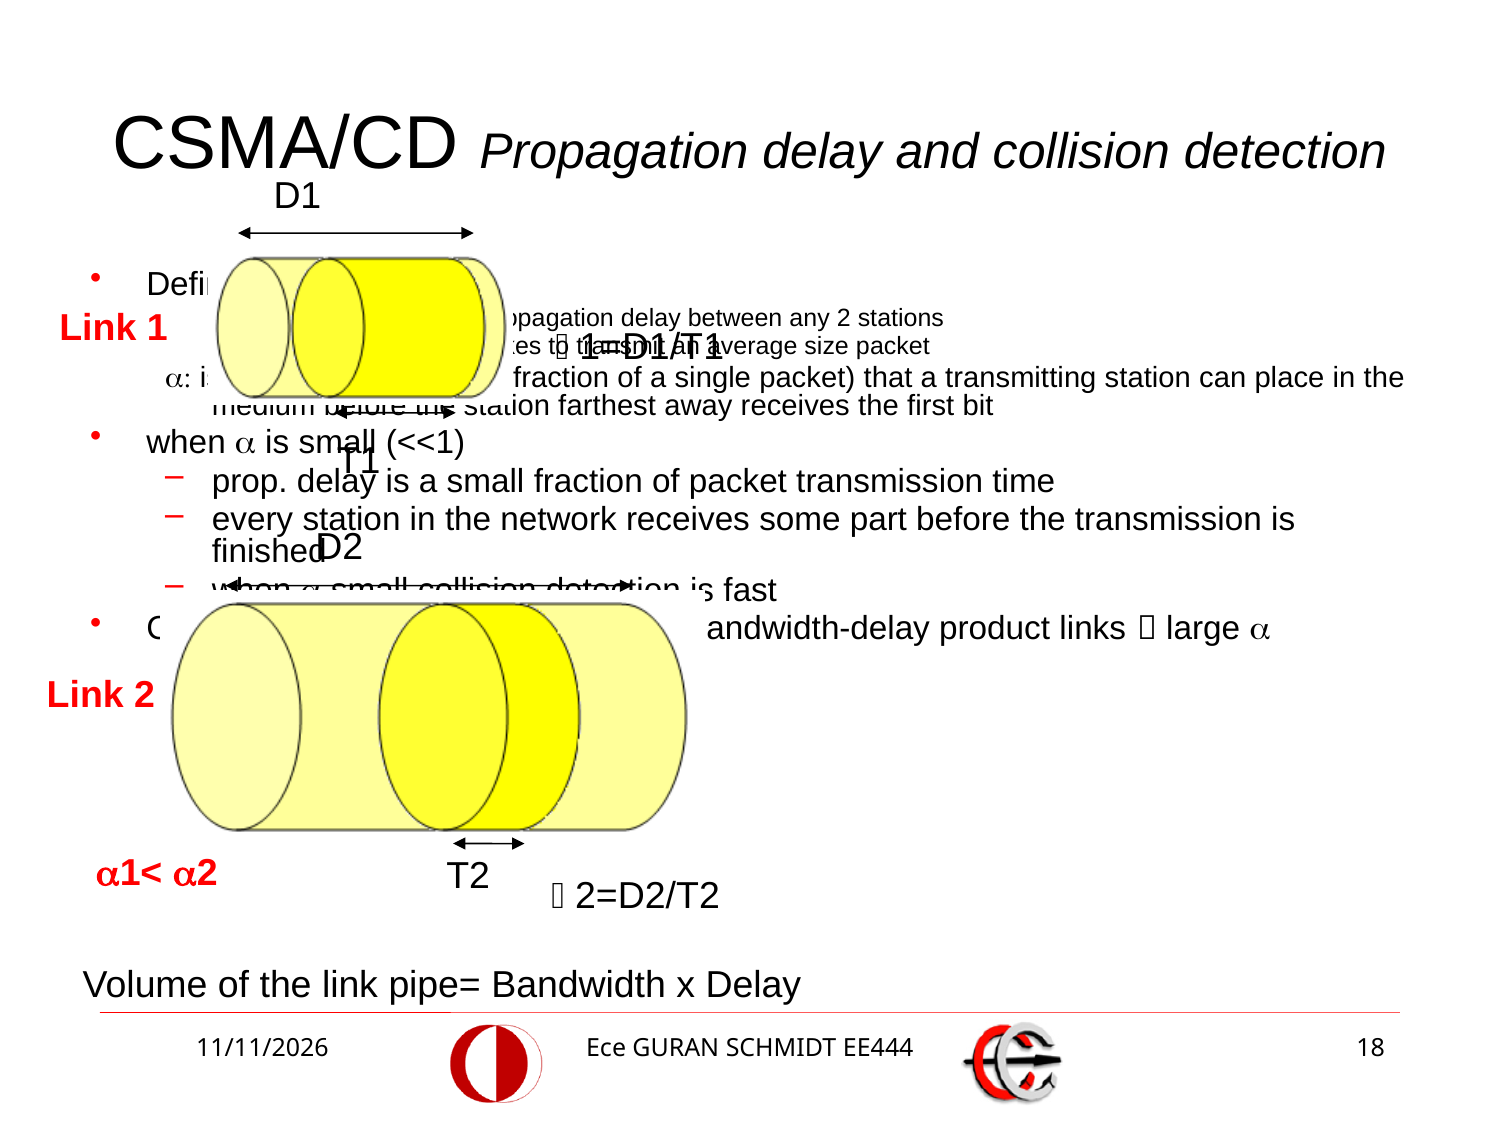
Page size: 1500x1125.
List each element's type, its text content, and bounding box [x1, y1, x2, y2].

footer Ece GURAN SCHMIDT EE444 [512, 1024, 988, 1103]
picture [448, 1023, 543, 1103]
text_box D2 [300, 514, 475, 574]
text_box [334, 412, 456, 419]
picture [208, 253, 514, 405]
text_box Link 2 [31, 662, 155, 722]
text_box [225, 579, 633, 589]
picture [950, 1019, 1068, 1106]
text_box 2=D2/T2 [536, 863, 780, 923]
text_box T1 [322, 428, 439, 489]
text_box Volume of the link pipe= Bandwidth x Delay [67, 952, 880, 1013]
text_box T2 [431, 866, 536, 904]
text_box 1< 2 [81, 840, 256, 901]
picture [160, 590, 705, 857]
text_box 1=D1/T1 [540, 314, 784, 374]
text_box [237, 226, 474, 240]
text_box D1 [258, 163, 433, 223]
slide_number 18 [1074, 1024, 1401, 1103]
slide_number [99, 1024, 426, 1103]
text_box Link 1 [44, 295, 203, 356]
list Define parameter a=D/T D: max propagation delay between any 2 stations T: time takes to transmit an average size packet a: is the # of packets (or a fraction of a single packet) that a transmitting station can place in the medium before the station farthest away receives the first bit when a is small (<<1) prop. delay is a small fraction of packet transmission time every station in the network receives some part before the transmission is finished when a small collision detection is fast CSMA/CD is not very useful for high bandwidth-delay product links  large a [75, 262, 1425, 1005]
title CSMA/CD Propagation delay and collision detection [75, 45, 1425, 233]
